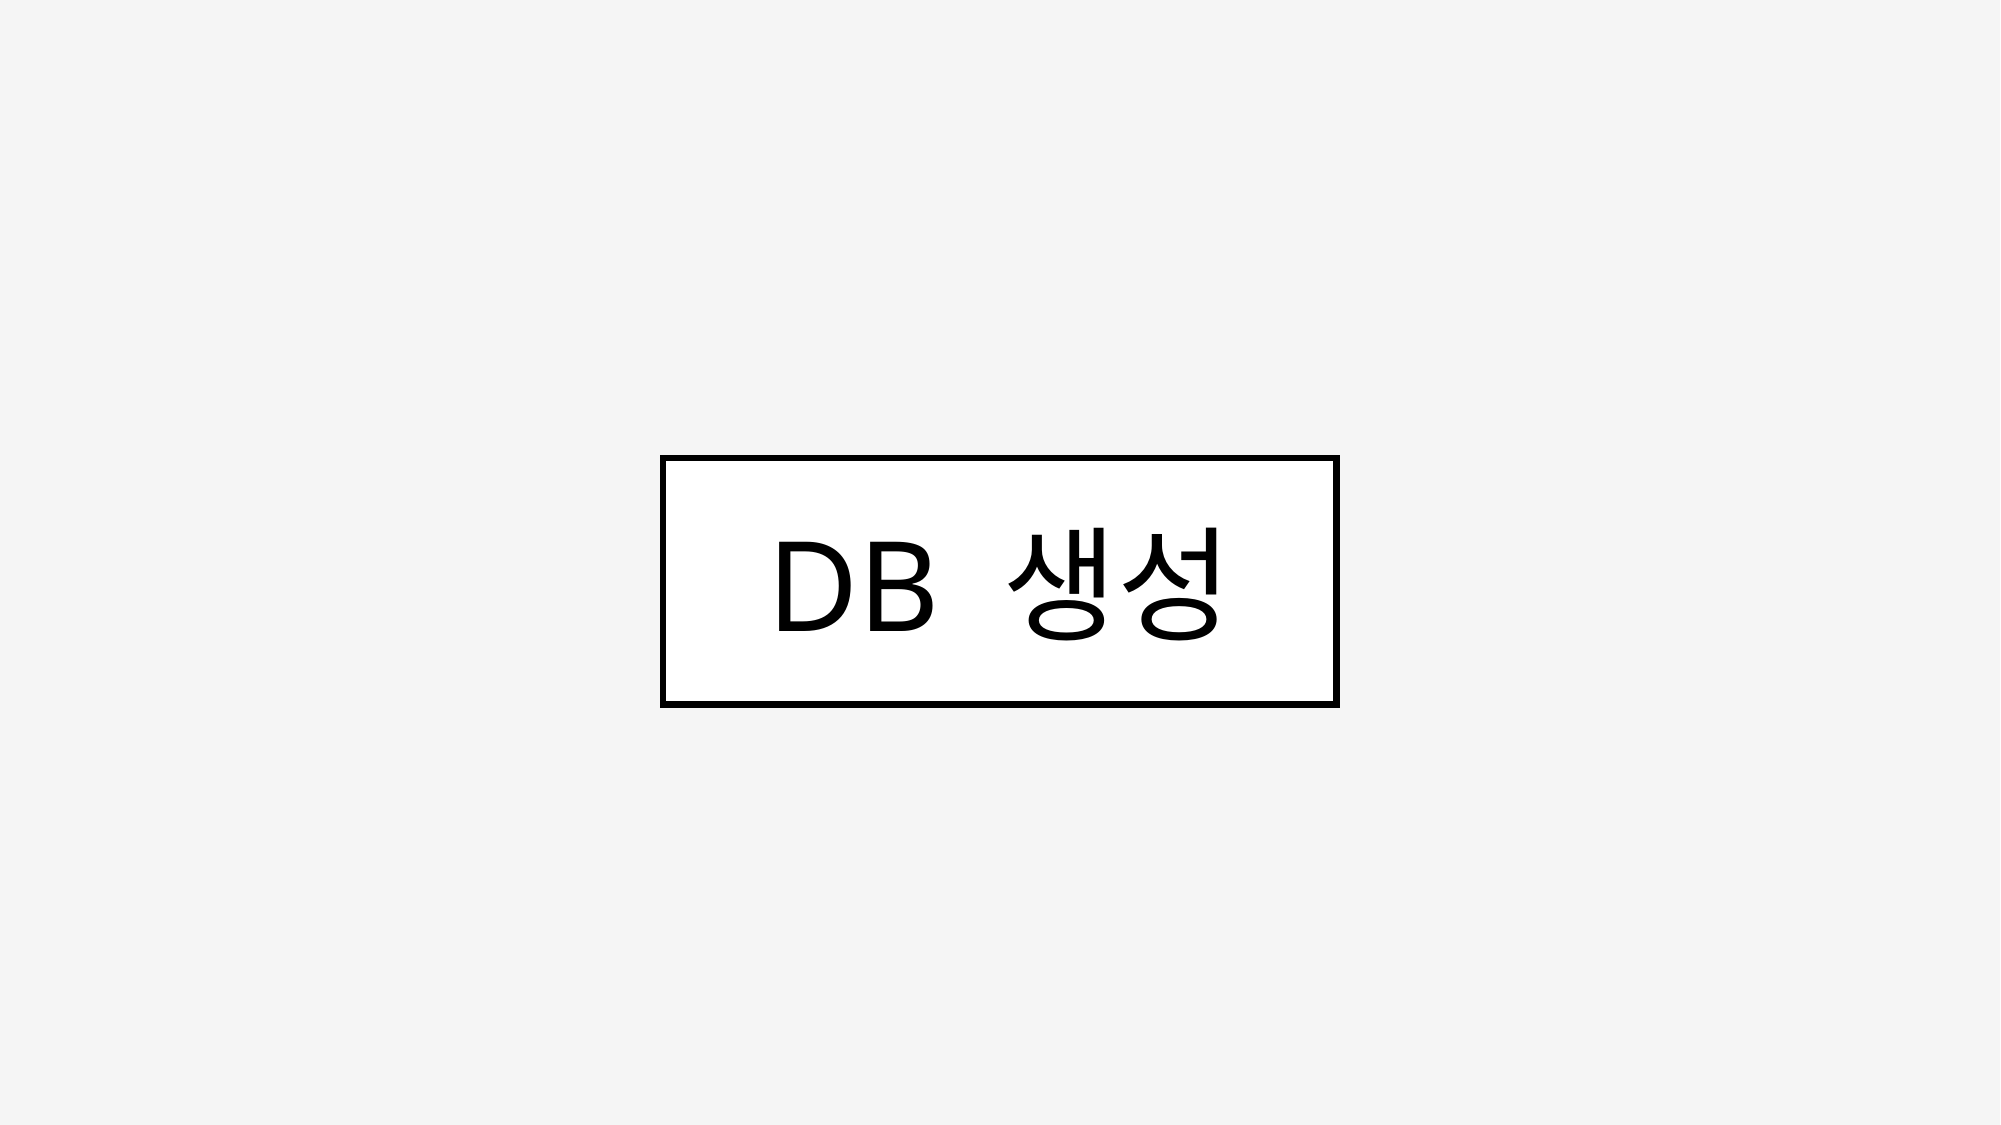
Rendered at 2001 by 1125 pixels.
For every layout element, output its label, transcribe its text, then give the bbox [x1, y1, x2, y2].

text_box DB 생성 [662, 457, 1338, 705]
